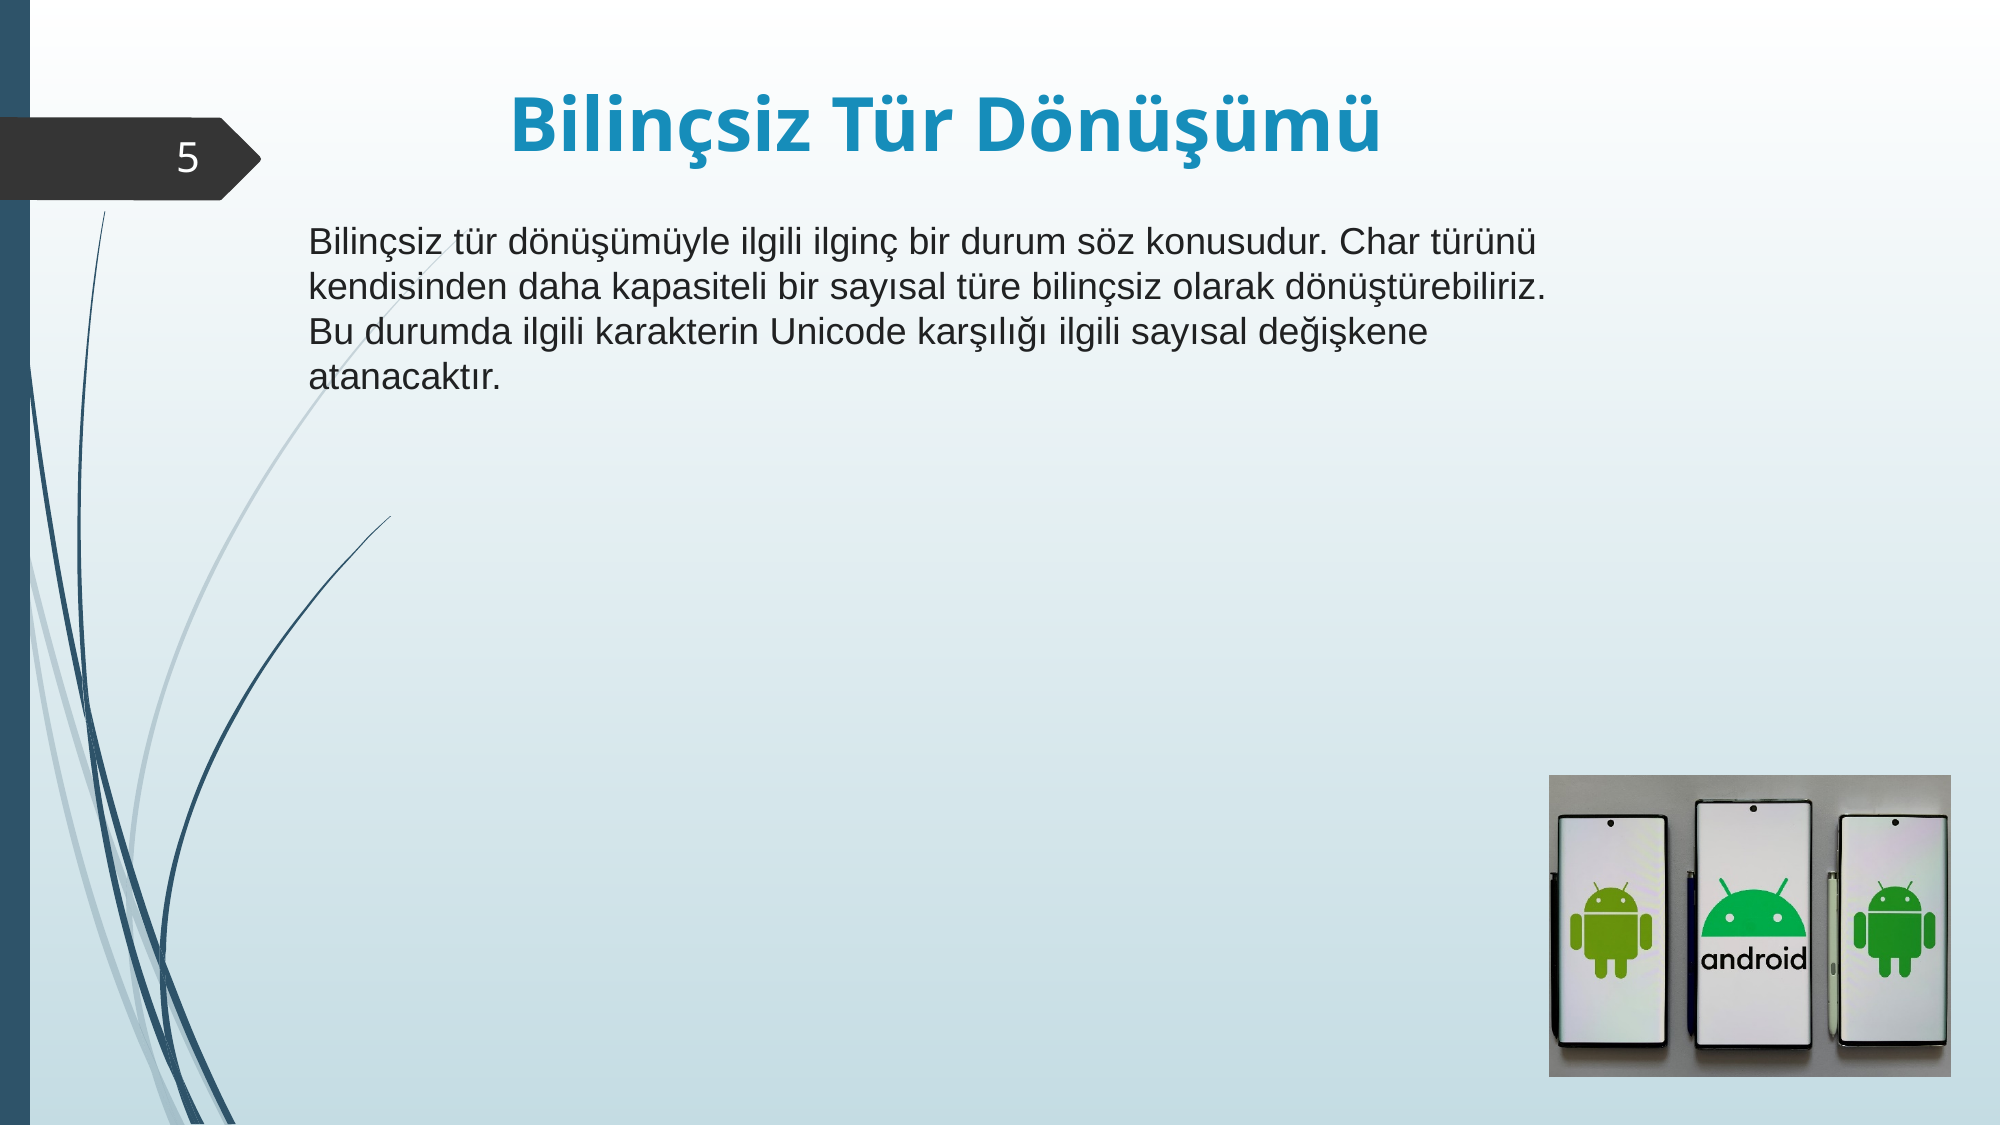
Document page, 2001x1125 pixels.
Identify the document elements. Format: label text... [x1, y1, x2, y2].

list Bilinçsiz tür dönüşümüyle ilgili ilginç bir durum söz konusudur. Char türünü kendisinden daha kapasiteli bir sayısal türe bilinçsiz olarak dönüştürebiliriz. Bu durumda ilgili karakterin Unicode karşılığı ilgili sayısal değişkene atanacaktır. [293, 209, 1581, 1022]
slide_number 5 [87, 129, 216, 190]
picture [1549, 775, 1952, 1078]
title Bilinçsiz Tür Dönüşümü [215, 68, 1677, 279]
